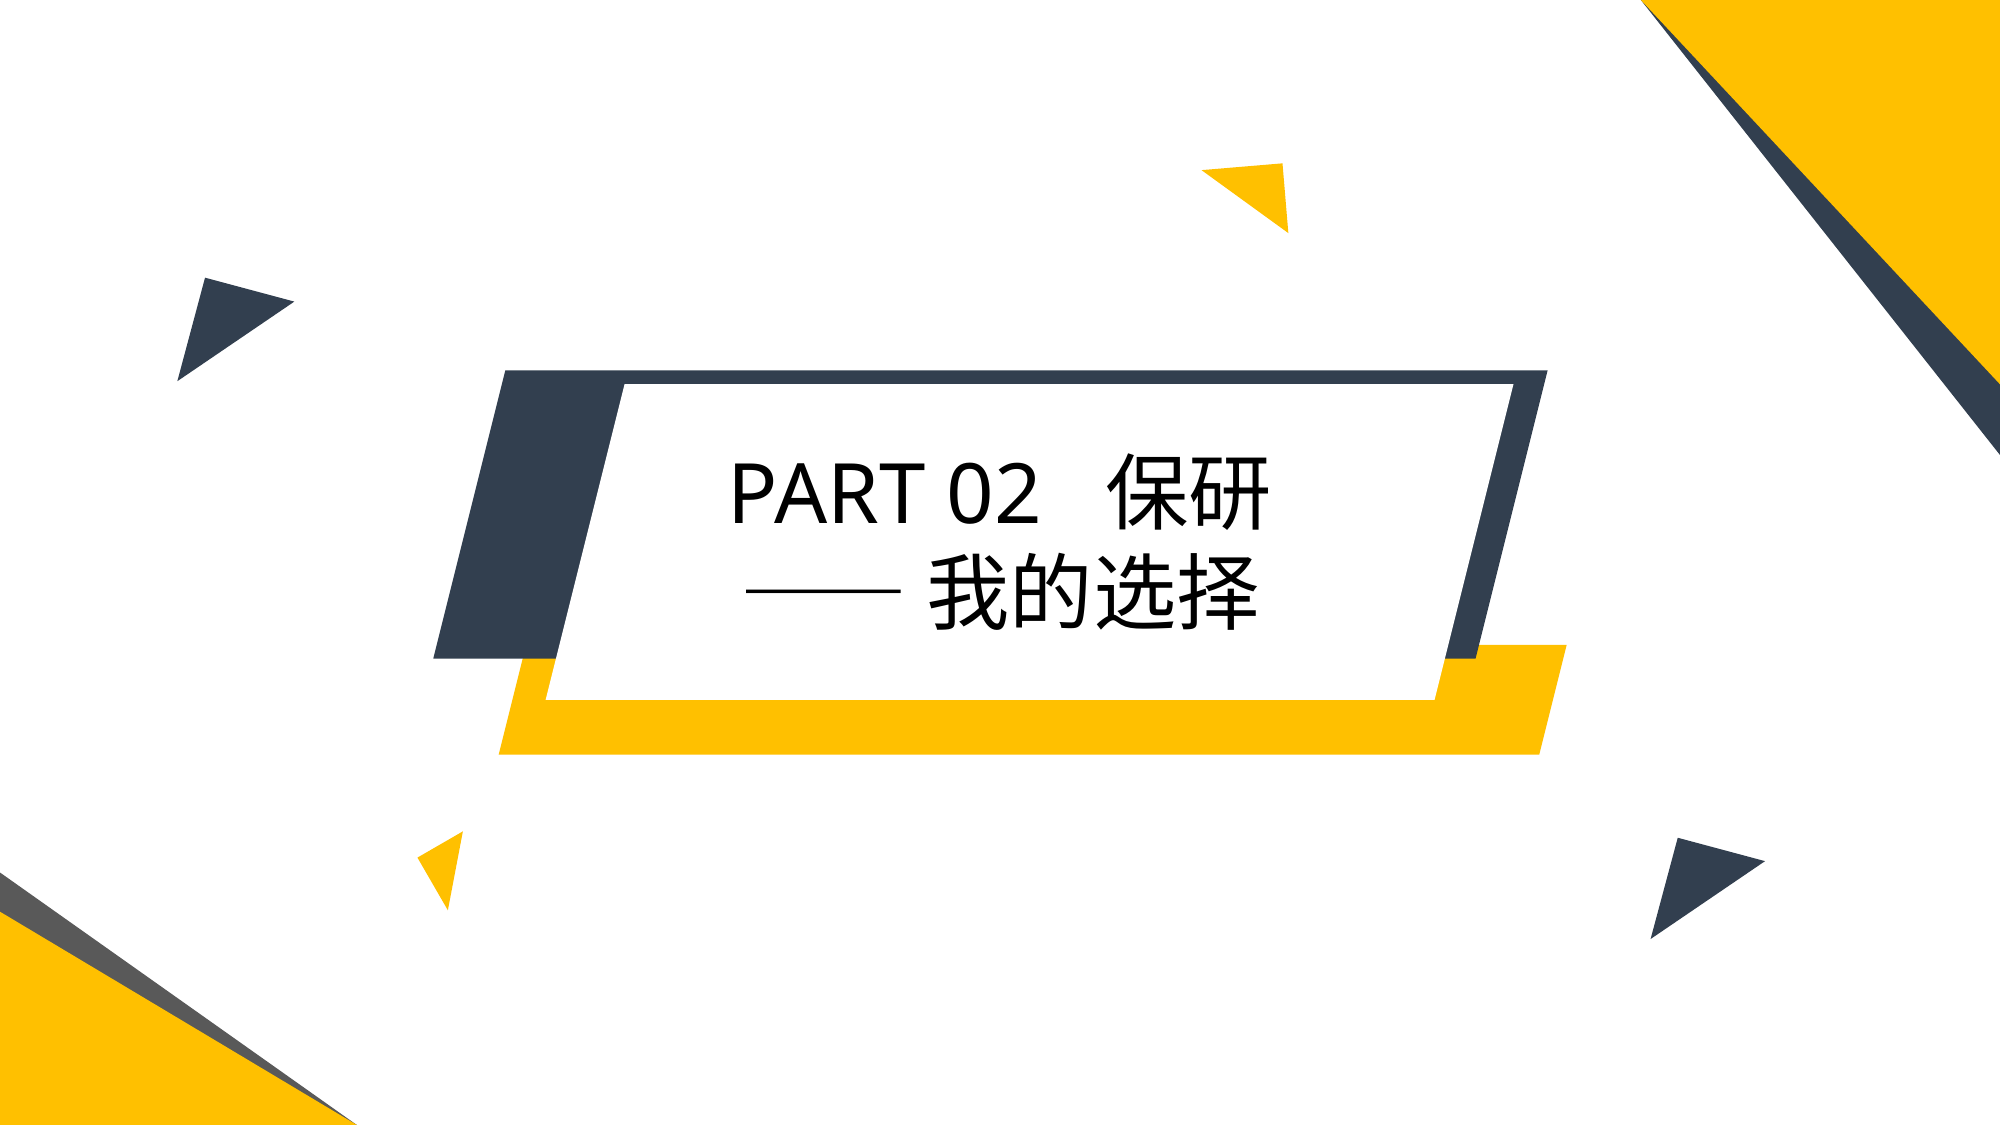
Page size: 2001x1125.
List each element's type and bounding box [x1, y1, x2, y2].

text_box [416, 829, 465, 914]
text_box [1198, 162, 1290, 236]
text_box [433, 370, 1567, 755]
text_box [1648, 836, 1768, 942]
text_box [0, 870, 357, 1125]
text_box [175, 276, 297, 384]
text_box [1640, 0, 2000, 455]
